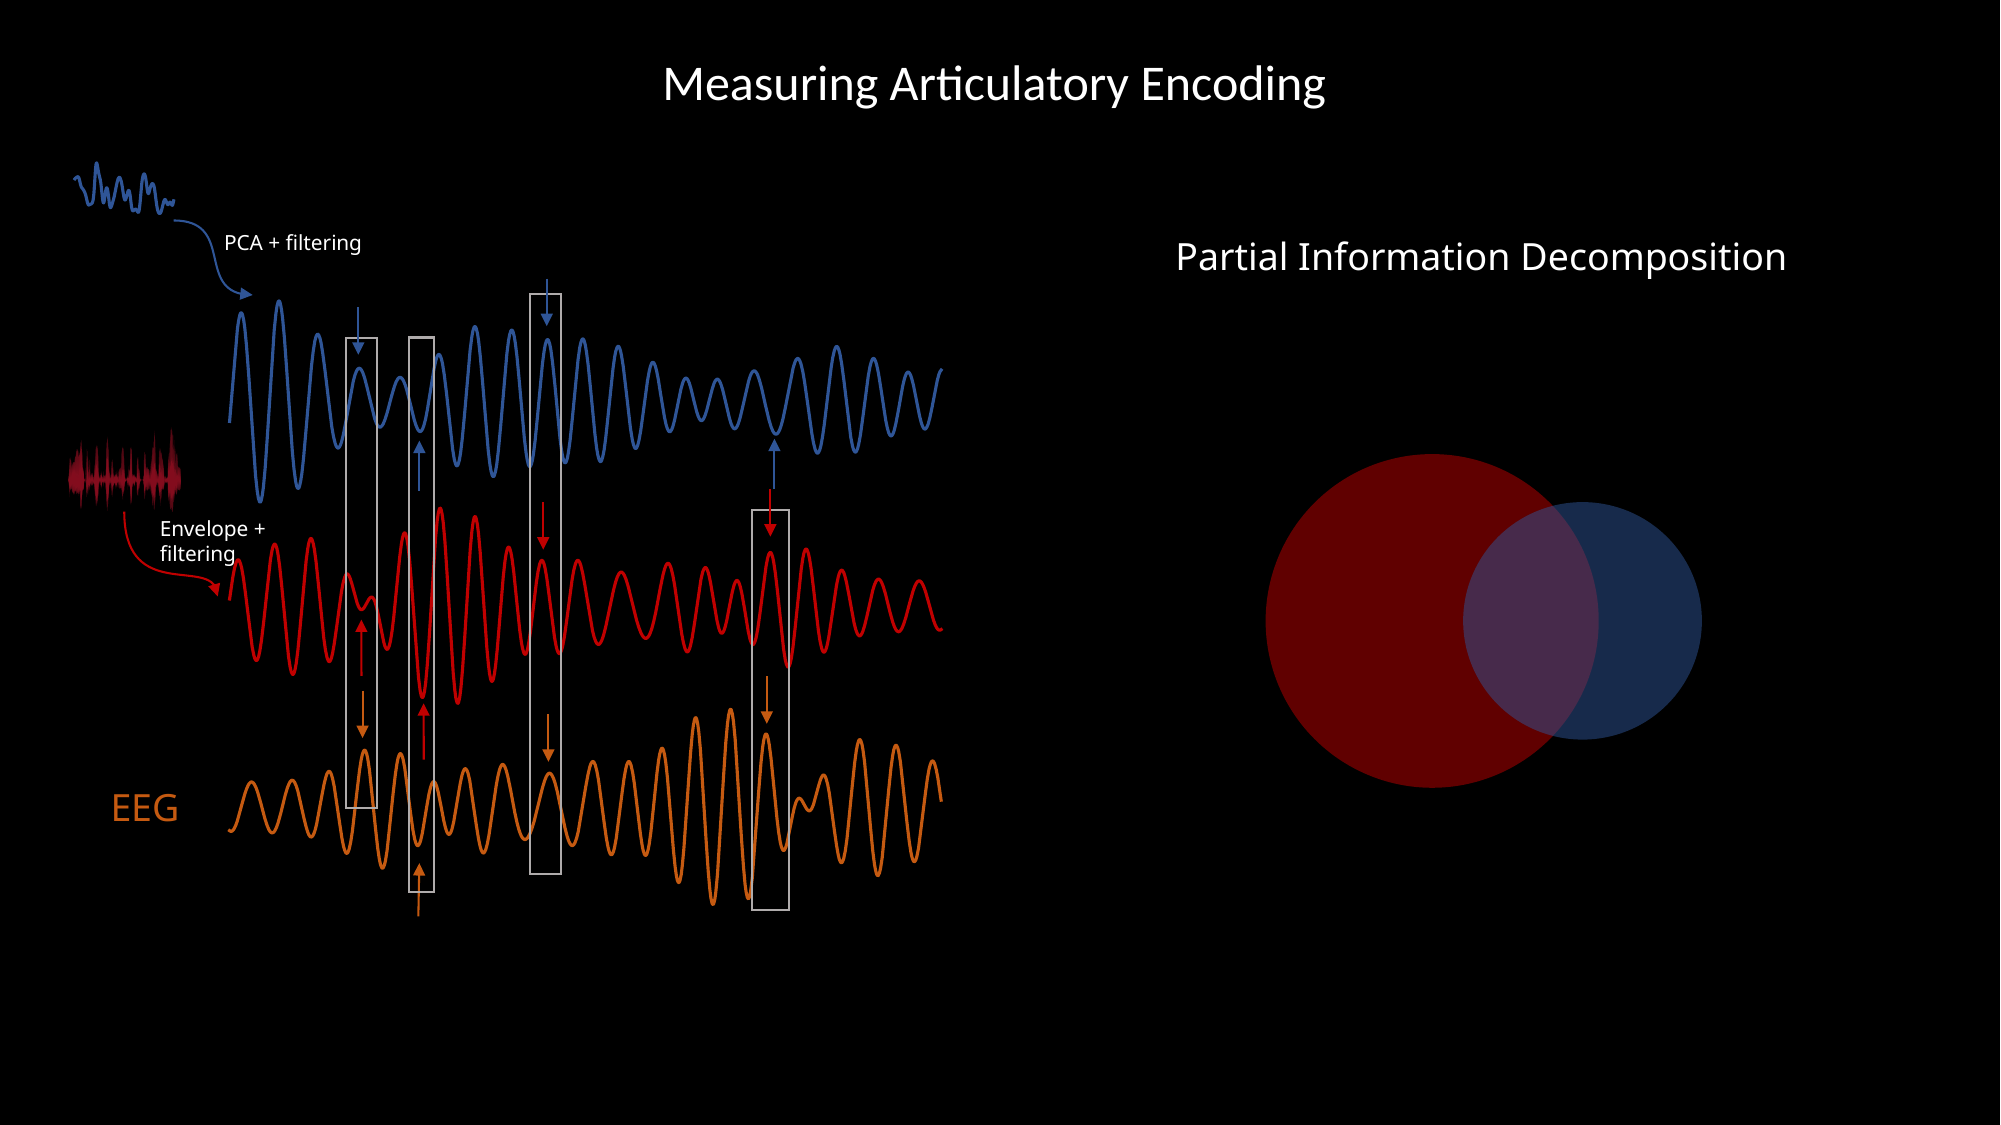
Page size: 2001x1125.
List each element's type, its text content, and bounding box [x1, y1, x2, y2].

text_box [562, 560, 751, 652]
text_box [229, 301, 345, 503]
picture [68, 427, 181, 512]
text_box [128, 507, 214, 601]
text_box Envelope + filtering [214, 508, 296, 574]
text_box [408, 336, 435, 893]
text_box [435, 764, 529, 853]
text_box [229, 538, 345, 675]
text_box [751, 509, 790, 911]
text_box [229, 753, 408, 869]
text_box [435, 326, 529, 477]
text_box Measuring Articulatory Encoding [647, 43, 1353, 118]
text_box [74, 162, 174, 214]
text_box [378, 377, 408, 428]
text_box PCA + filtering [253, 222, 377, 263]
text_box [378, 532, 408, 650]
text_box [1264, 453, 1553, 789]
text_box [790, 739, 942, 876]
text_box [562, 709, 751, 905]
text_box [345, 337, 378, 809]
text_box Partial Information Decomposition [1160, 225, 1803, 286]
text_box EEG [95, 776, 195, 837]
text_box [790, 549, 942, 664]
text_box [435, 508, 529, 704]
text_box [1462, 501, 1703, 741]
text_box [529, 293, 562, 875]
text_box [173, 220, 253, 295]
text_box [562, 338, 942, 463]
